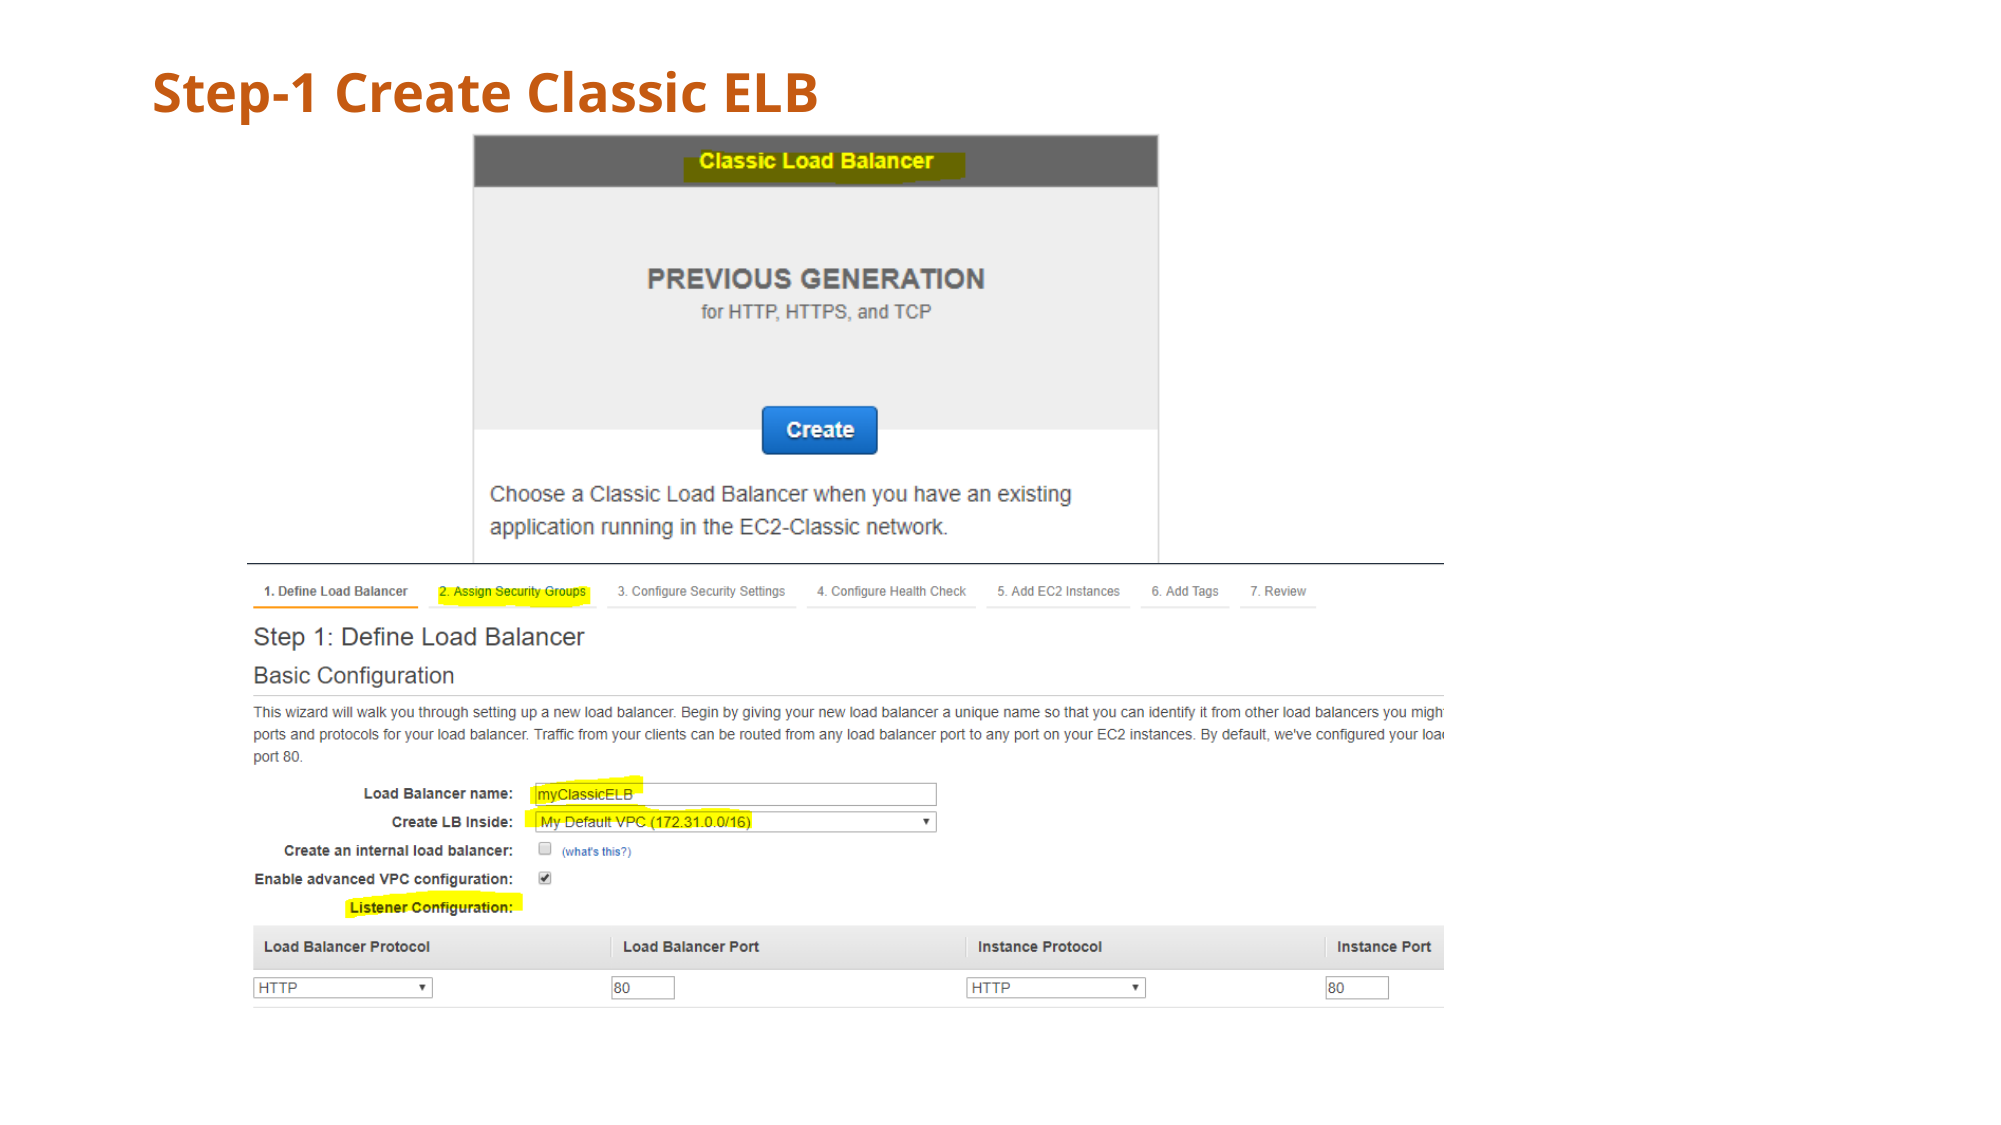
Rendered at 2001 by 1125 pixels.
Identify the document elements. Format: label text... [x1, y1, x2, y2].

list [464, 117, 1169, 563]
title Step-1 Create Classic ELB [137, 59, 1863, 130]
picture [247, 563, 1444, 1010]
